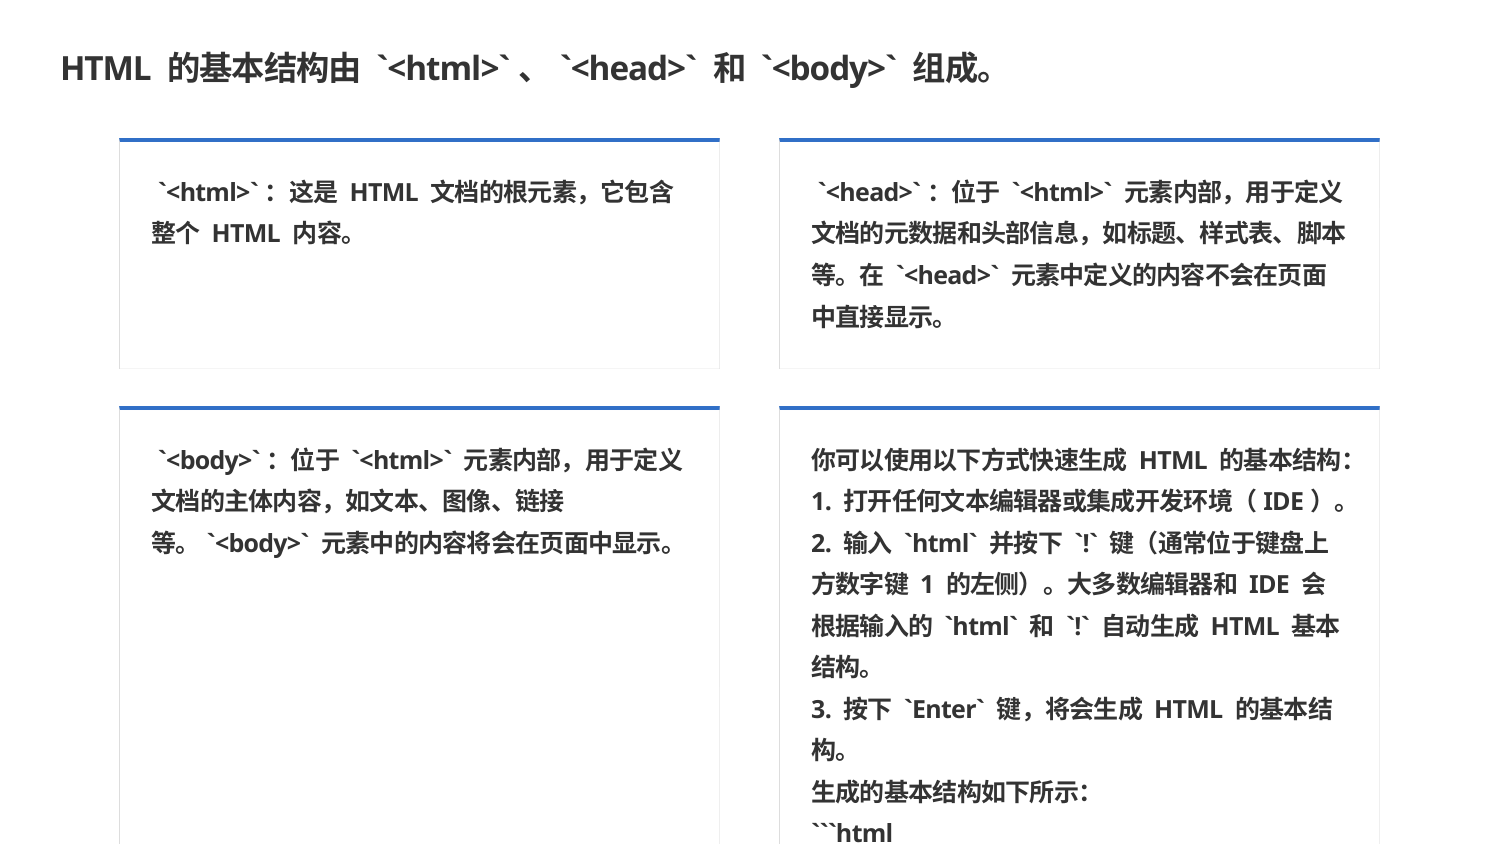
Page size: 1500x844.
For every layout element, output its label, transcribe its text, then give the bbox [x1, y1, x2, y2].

picture [119, 406, 720, 844]
picture [779, 406, 1380, 844]
picture [779, 138, 1380, 369]
text_box HTML 的基本结构由 `<html>`、`<head>` 和 `<body>` 组成。 [60, 37, 1440, 87]
picture [119, 138, 720, 369]
